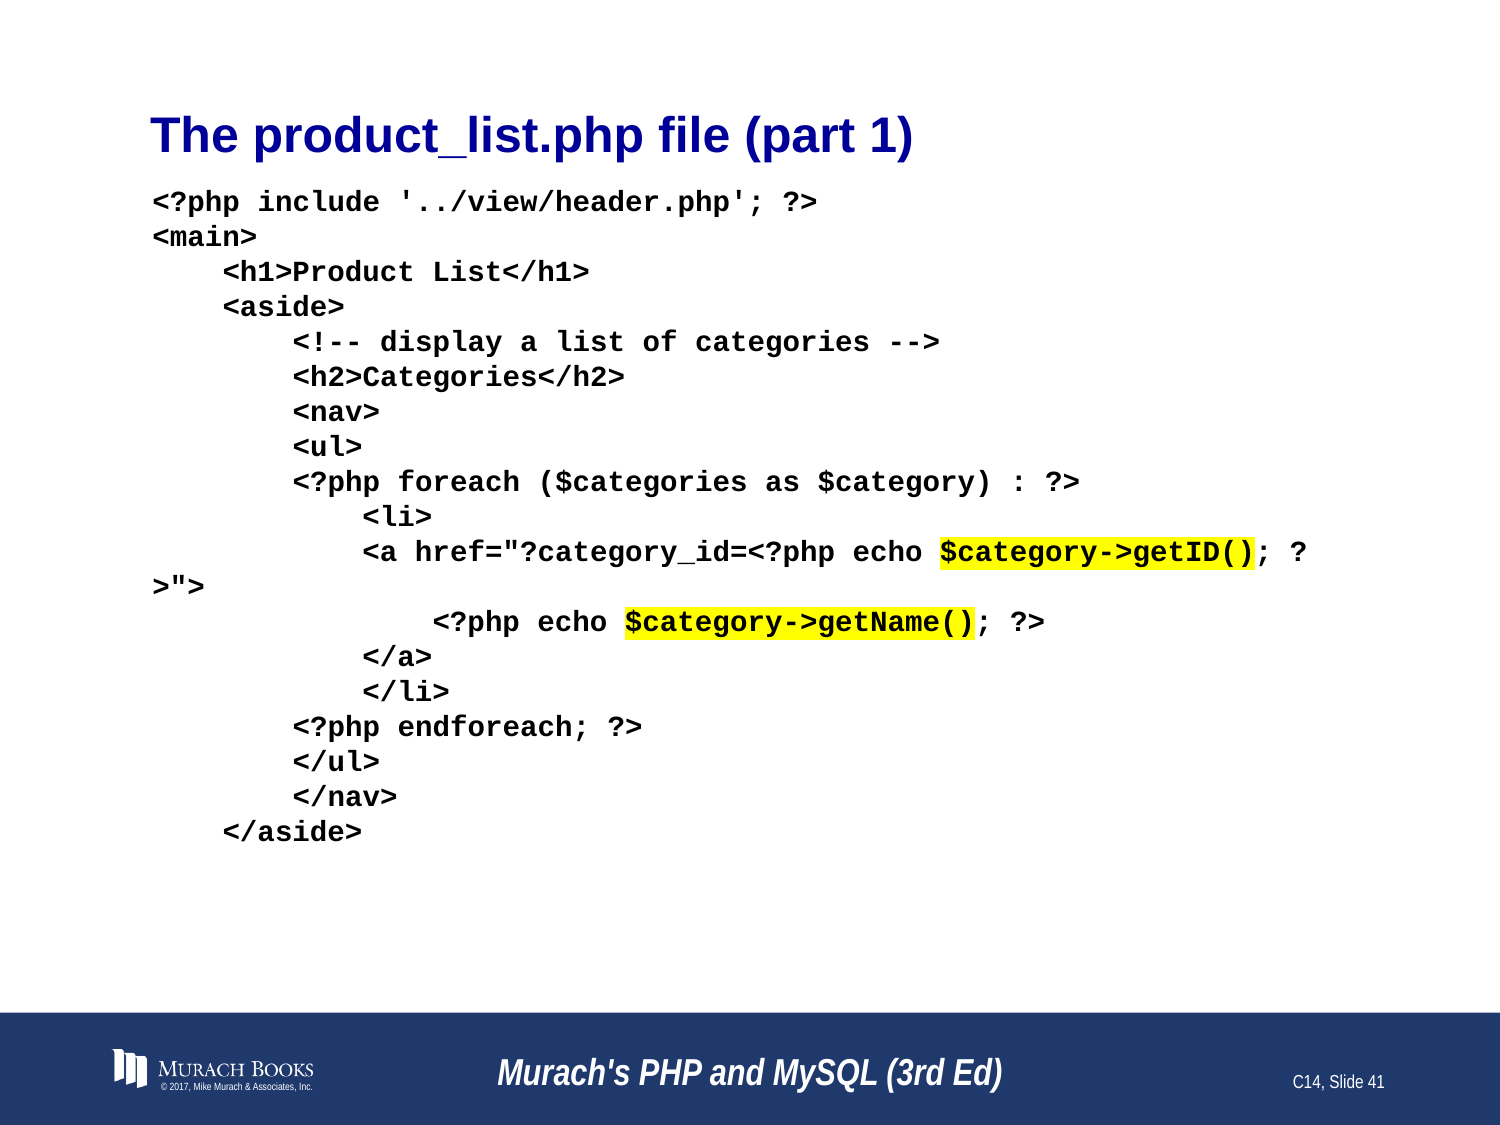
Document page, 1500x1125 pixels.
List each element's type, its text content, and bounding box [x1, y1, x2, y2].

slide_number C14, Slide 41 [1087, 1025, 1400, 1100]
footer © 2017, Mike Murach & Associates, Inc. [12, 1025, 463, 1100]
slide_number Murach's PHP and MySQL (3rd Ed) [463, 1025, 1050, 1100]
title The product_list.php file (part 1) [150, 102, 1350, 164]
list <?php include '../view/header.php'; ?> <main> <h1>Product List</h1> <aside> <!-- display a list of categories --> <h2>Categories</h2> <nav> <ul> <?php foreach ($categories as $category) : ?> <li> <a href="?category_id=<?php echo $category->getID(); ?>"> <?php echo $category->getName(); ?> </a> </li> <?php endforeach; ?> </ul> </nav> </aside> [137, 174, 1375, 975]
